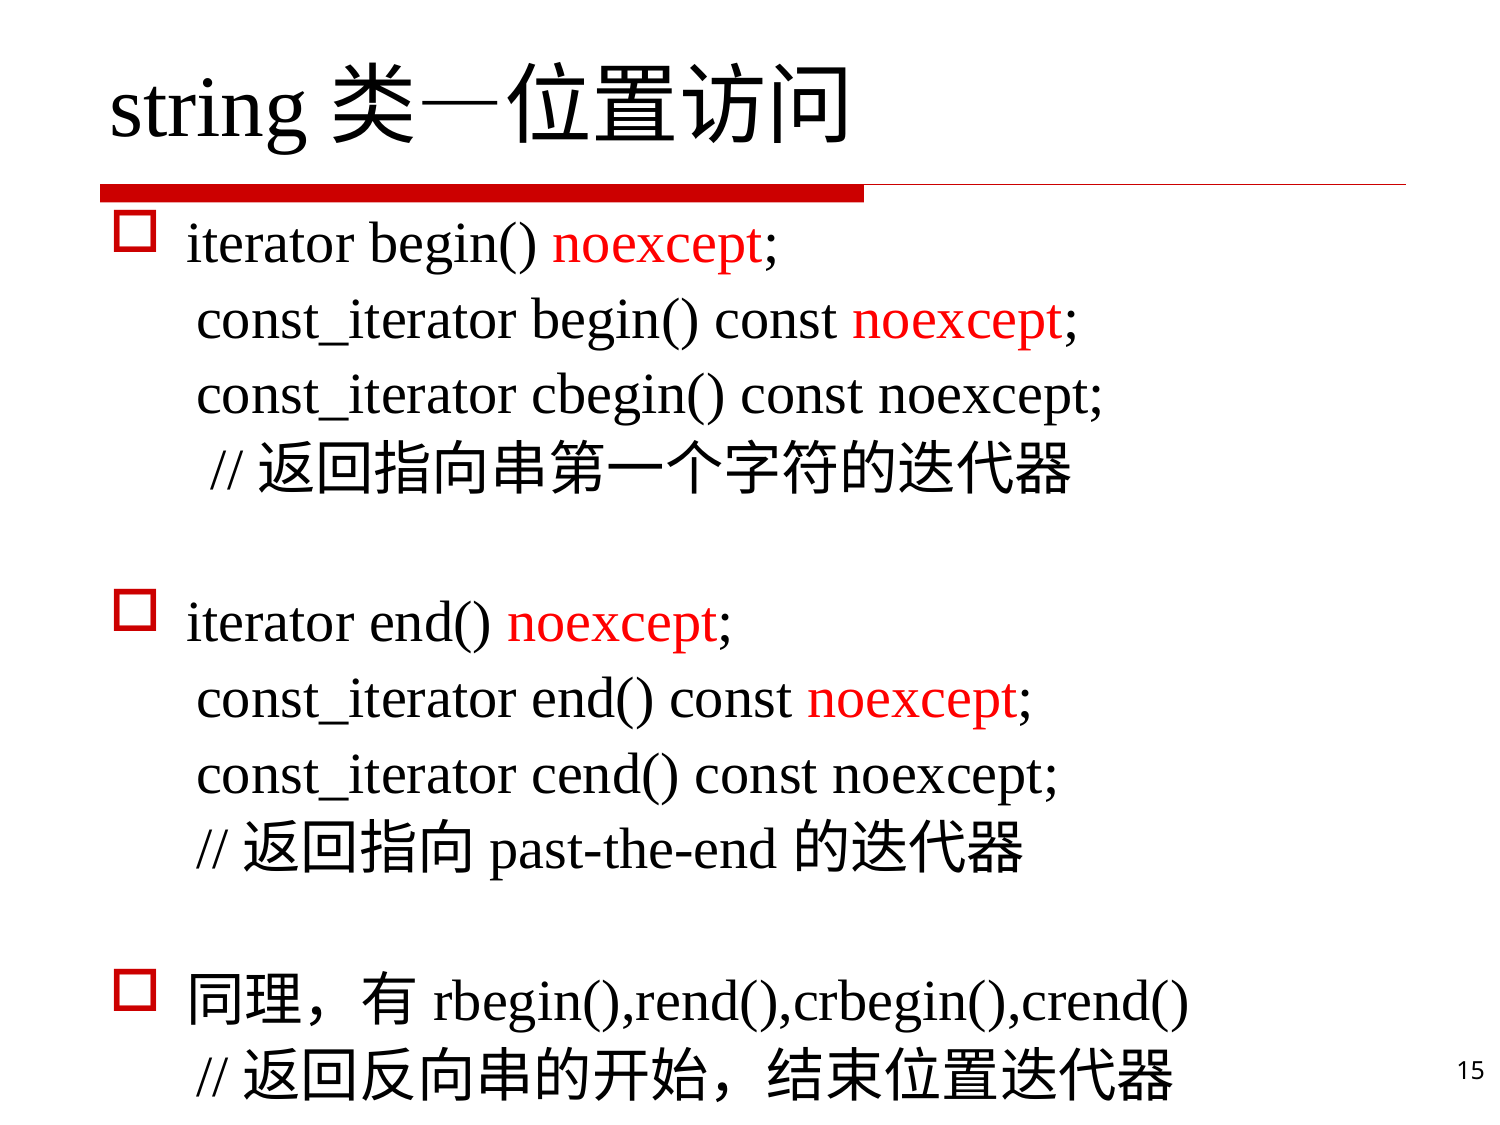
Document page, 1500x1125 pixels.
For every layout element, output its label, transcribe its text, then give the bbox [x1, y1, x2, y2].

list iterator begin() noexcept; const_iterator begin() const noexcept; const_iterator cbegin() const noexcept; //返回指向串第一个字符的迭代器 iterator end() noexcept; const_iterator end() const noexcept; const_iterator cend() const noexcept; //返回指向past-the-end的迭代器 同理，有rbegin(),rend(),crbegin(),crend() //返回反向串的开始，结束位置迭代器 [94, 196, 1500, 1012]
footer 15 [1179, 1046, 1500, 1125]
title string类—位置访问 [94, 50, 1407, 161]
